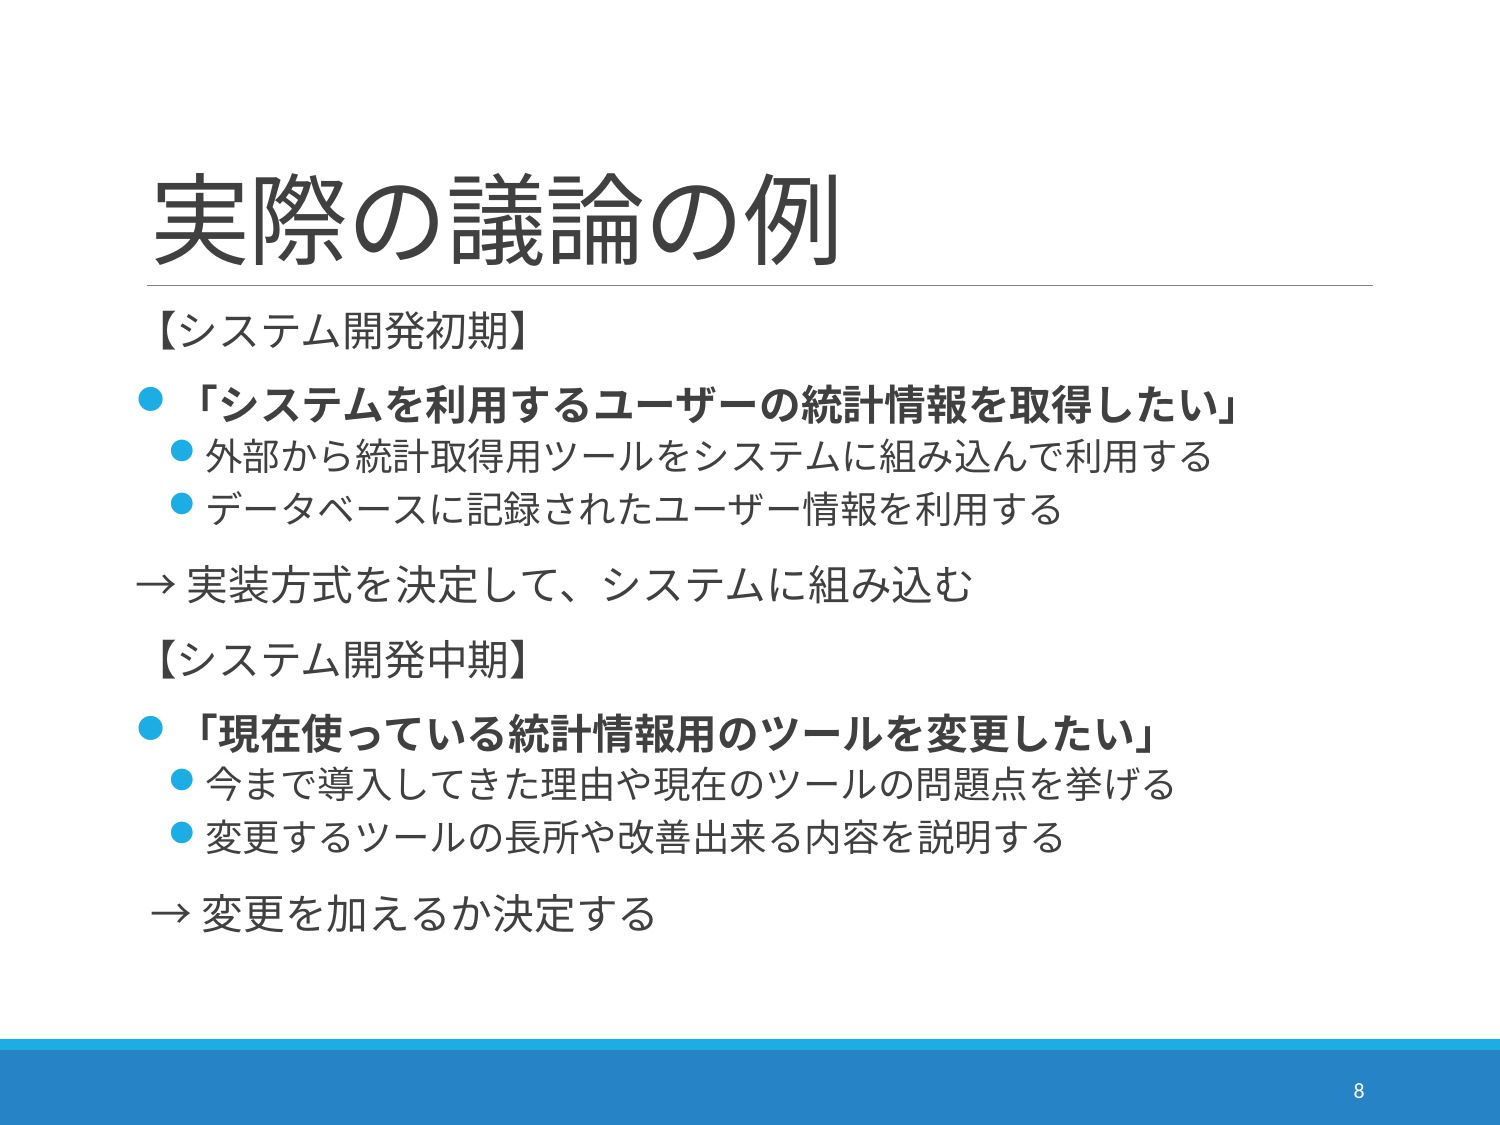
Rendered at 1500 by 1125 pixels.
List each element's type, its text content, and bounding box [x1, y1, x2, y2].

list 【システム開発初期】 「システムを利用するユーザーの統計情報を取得したい」 外部から統計取得用ツールをシステムに組み込んで利用する データベースに記録されたユーザー情報を利用する →実装方式を決定して、システムに組み込む 【システム開発中期】 「現在使っている統計情報用のツールを変更したい」 今まで導入してきた理由や現在のツールの問題点を挙げる 変更するツールの長所や改善出来る内容を説明する →変更を加えるか決定する [135, 302, 1373, 963]
slide_number 8 [1218, 1059, 1380, 1120]
title 実際の議論の例 [135, 47, 1373, 285]
